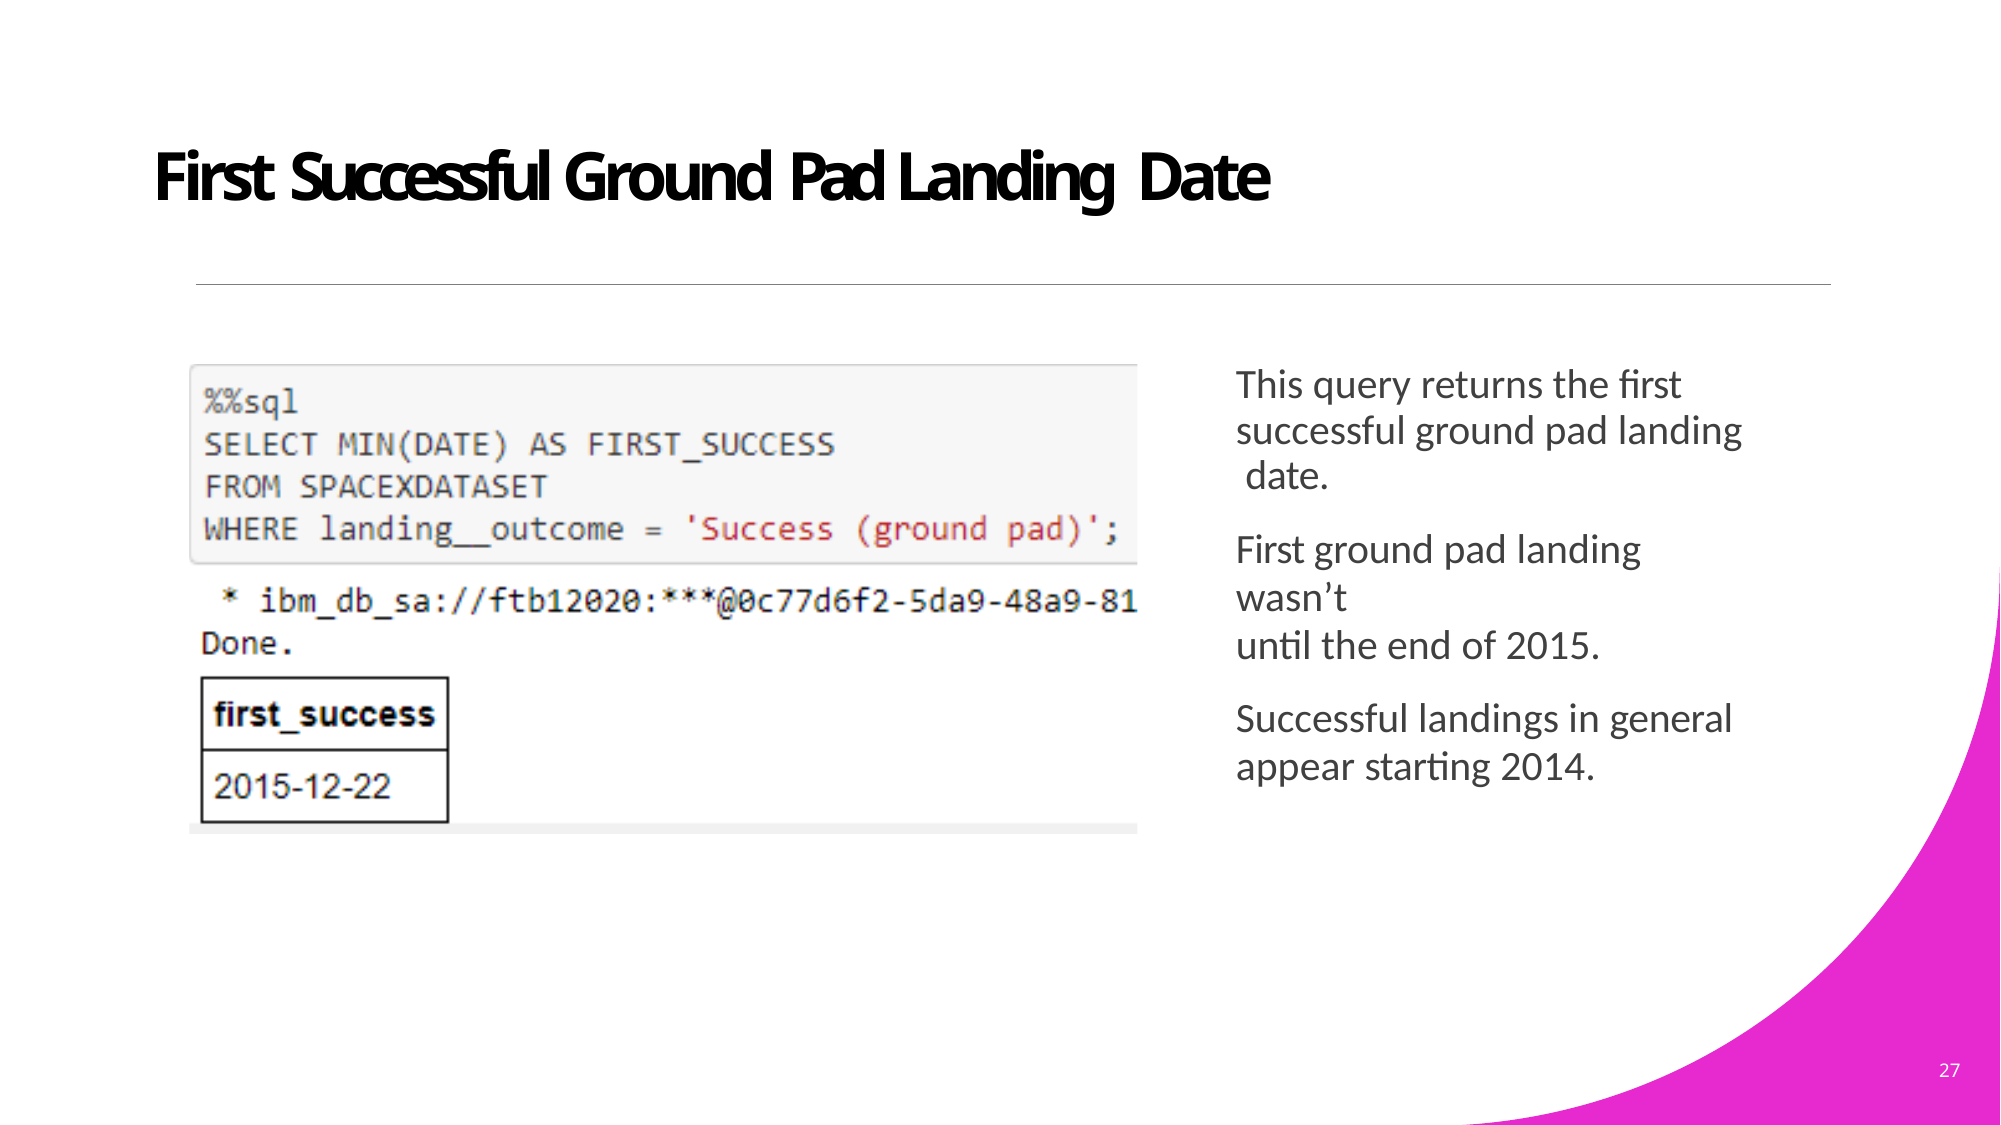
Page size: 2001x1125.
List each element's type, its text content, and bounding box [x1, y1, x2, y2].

title First Successful Ground Pad Landing Date [150, 23, 1735, 214]
text_box [189, 364, 1138, 834]
text_box This query returns the first successful ground pad landing date. First ground pad landing wasn’t until the end of 2015. Successful landings in general appear starting 2014. [1233, 356, 1766, 789]
slide_number 27 [1893, 746, 1961, 1125]
